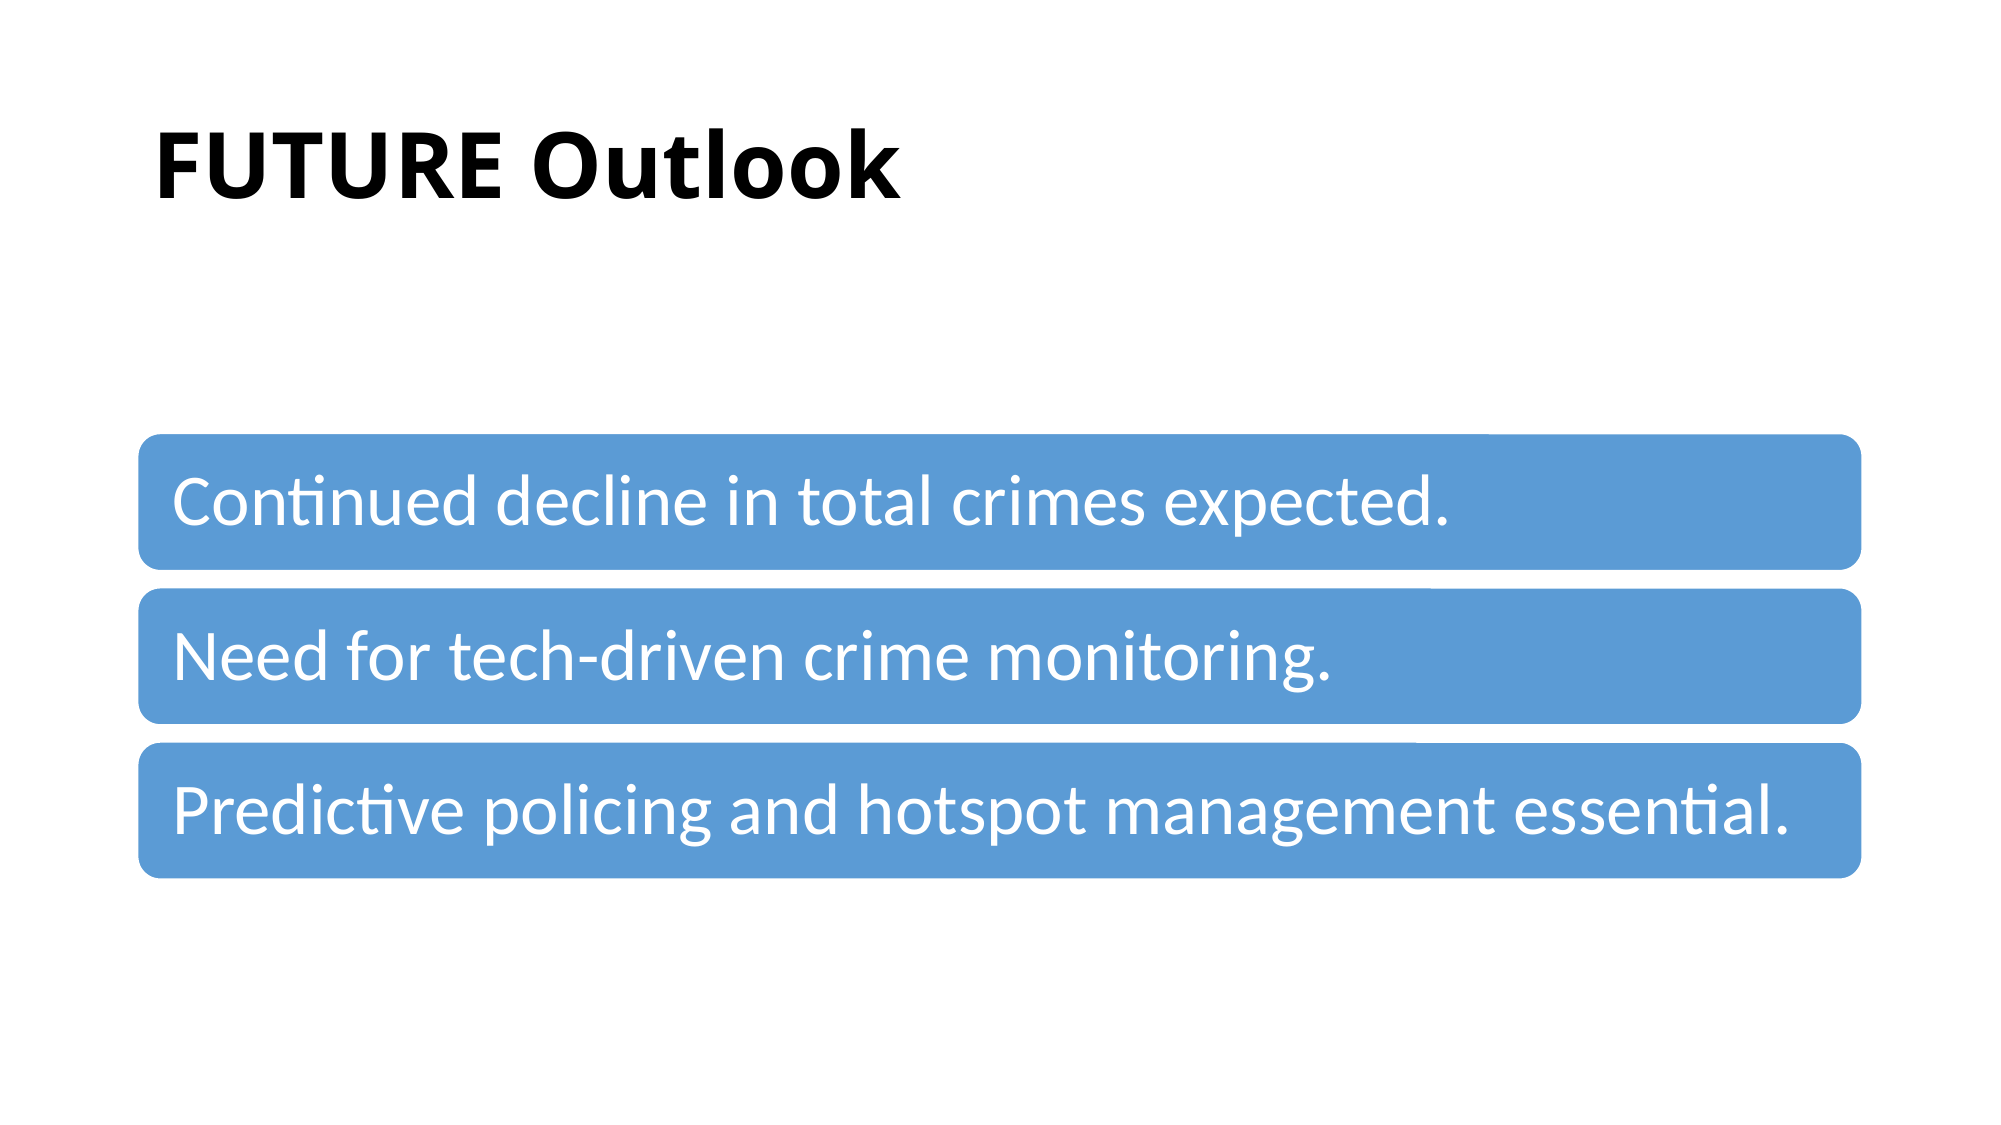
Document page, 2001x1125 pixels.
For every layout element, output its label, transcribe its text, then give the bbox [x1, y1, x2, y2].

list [137, 299, 1863, 1014]
title FUTURE Outlook [137, 59, 1863, 278]
